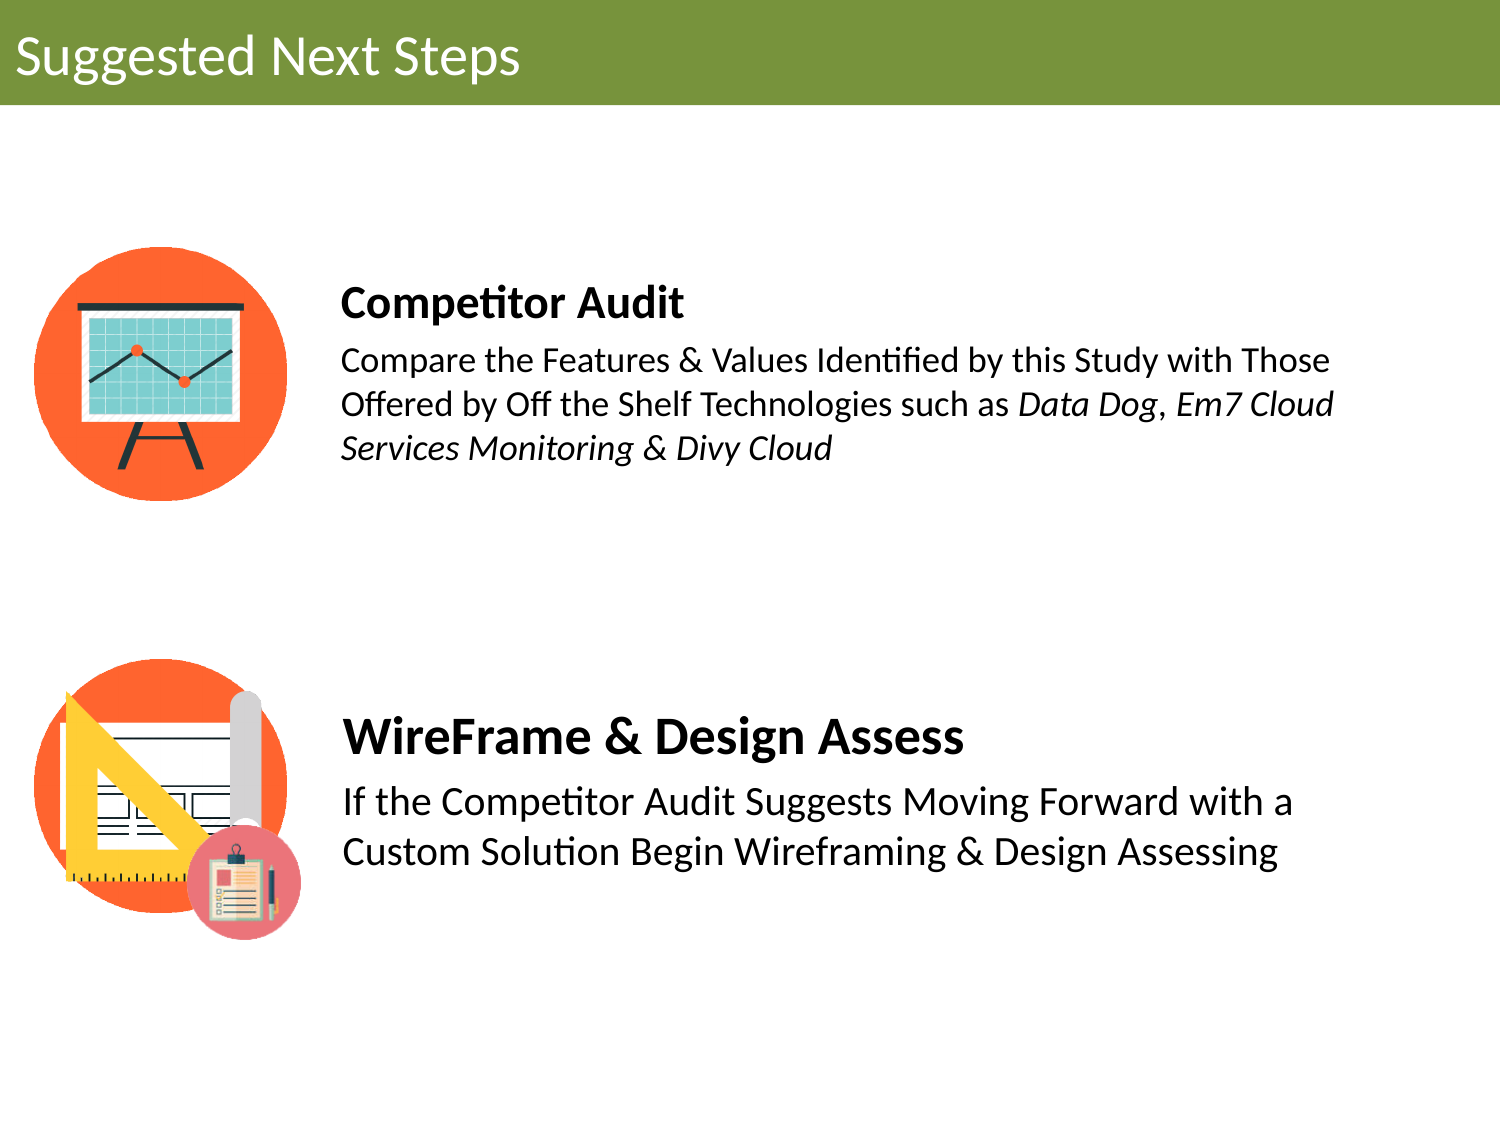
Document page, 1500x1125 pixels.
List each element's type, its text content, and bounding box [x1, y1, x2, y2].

picture [33, 659, 302, 941]
text_box WireFrame & Design Assess If the Competitor Audit Suggests Moving Forward with a Custom Solution Begin Wireframing & Design Assessing [327, 692, 1363, 906]
title Suggested Next Steps [0, 0, 1500, 106]
picture [33, 247, 287, 501]
list Competitor Audit Compare the Features & Values Identified by this Study with Those Offered by Off the Shelf Technologies such as Data Dog, Em7 Cloud Services Monitoring & Divy Cloud [325, 263, 1361, 477]
